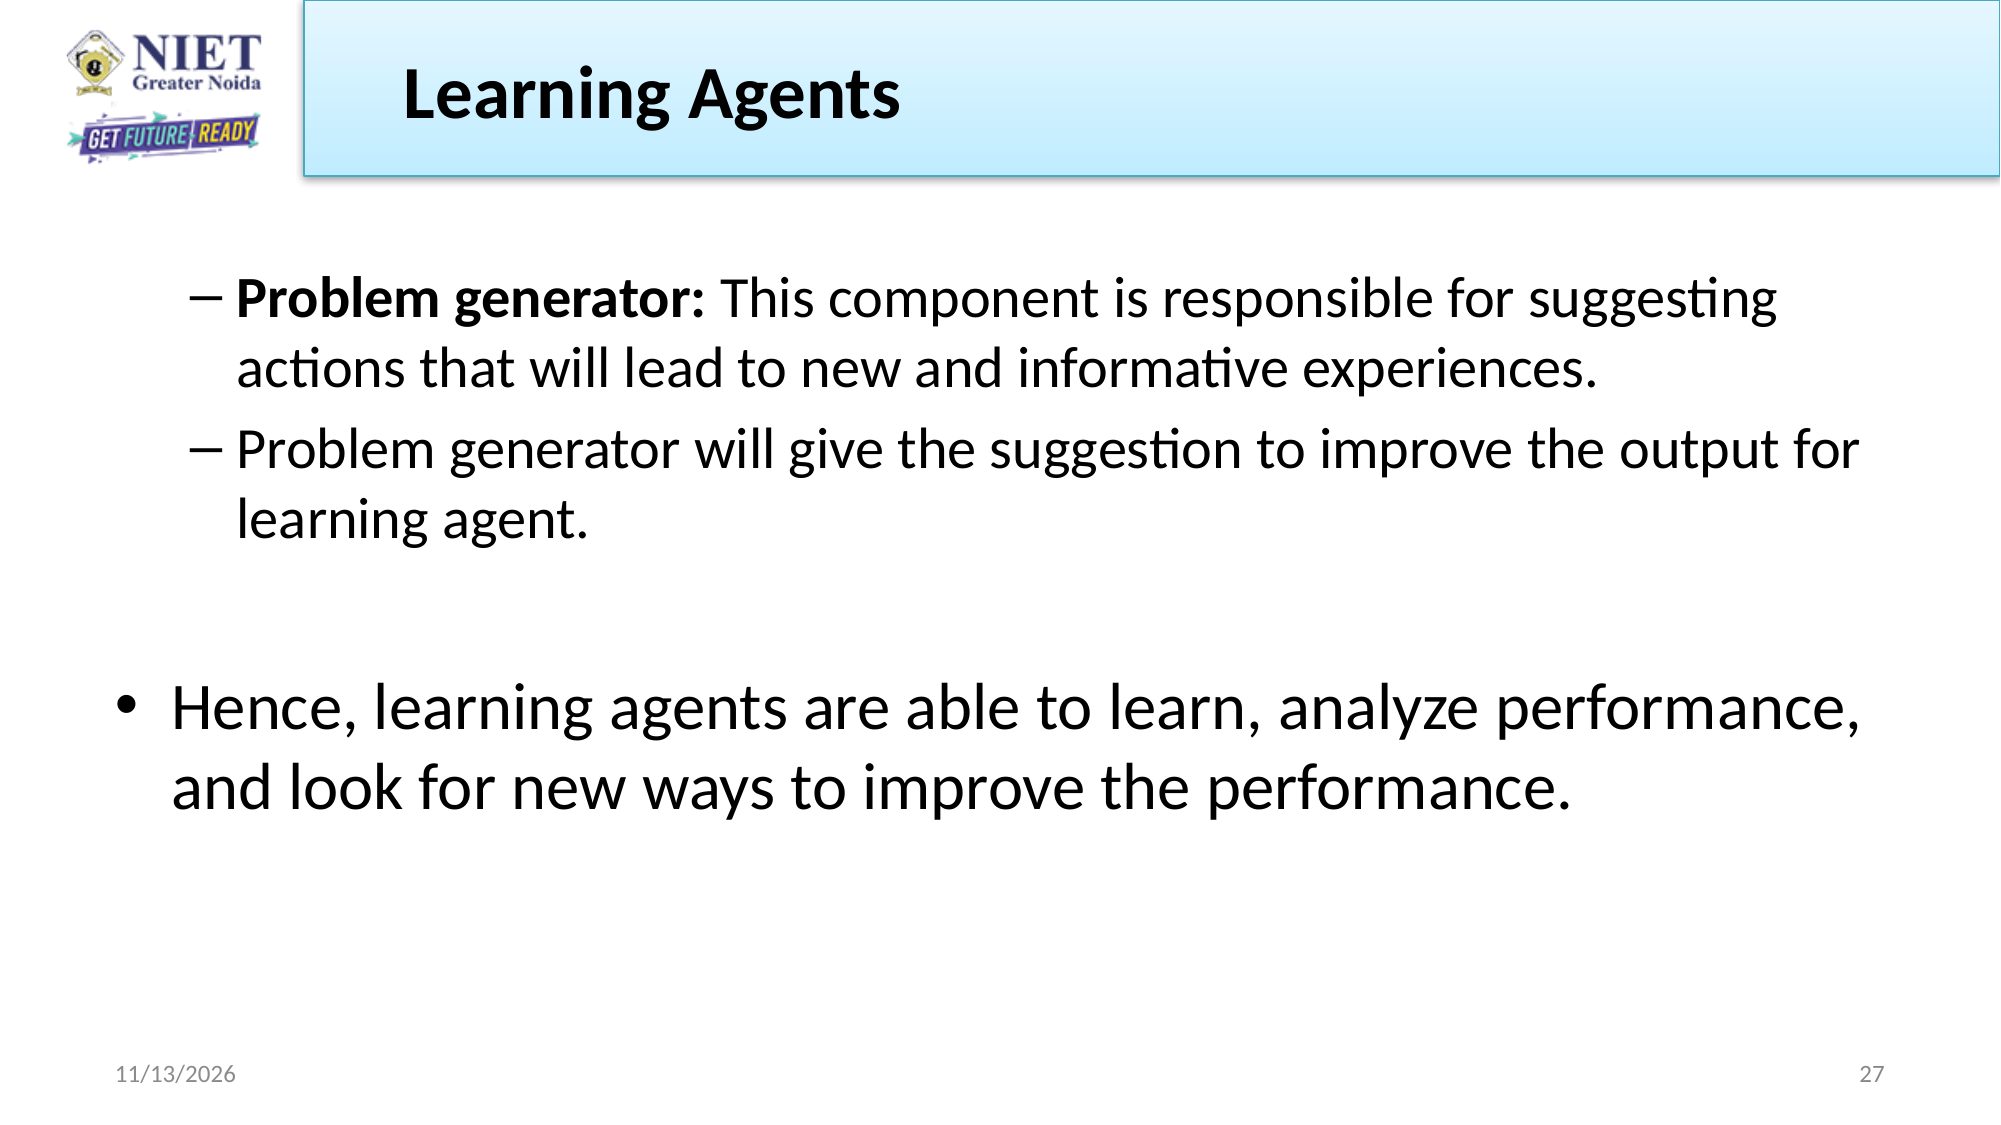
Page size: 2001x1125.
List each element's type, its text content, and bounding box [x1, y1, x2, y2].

text_box Learning Agents [303, 0, 2000, 177]
list Problem generator: This component is responsible for suggesting actions that will lead to new and informative experiences. Problem generator will give the suggestion to improve the output for learning agent. Hence, learning agents are able to learn, analyze performance, and look for new ways to improve the performance. [99, 251, 1933, 1125]
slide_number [99, 1042, 567, 1103]
picture [22, 16, 305, 177]
slide_number 27 [1433, 1042, 1900, 1103]
